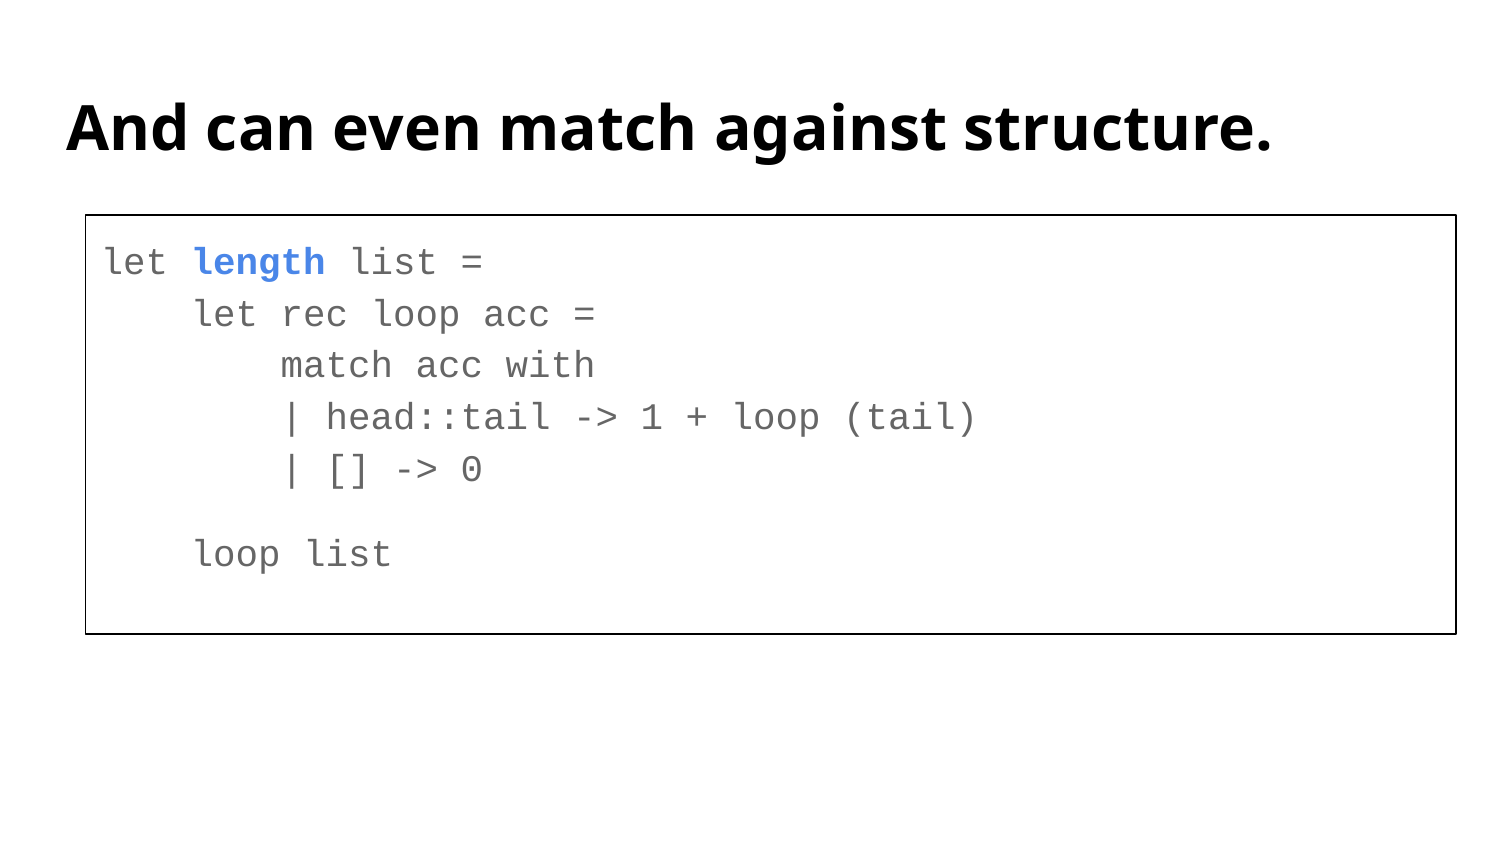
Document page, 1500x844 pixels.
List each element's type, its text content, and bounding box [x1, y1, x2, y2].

list let length list = let rec loop acc = match acc with | head::tail -> 1 + loop (tail) | [] -> 0 loop list [85, 215, 1456, 635]
title And can even match against structure. [51, 72, 1449, 176]
